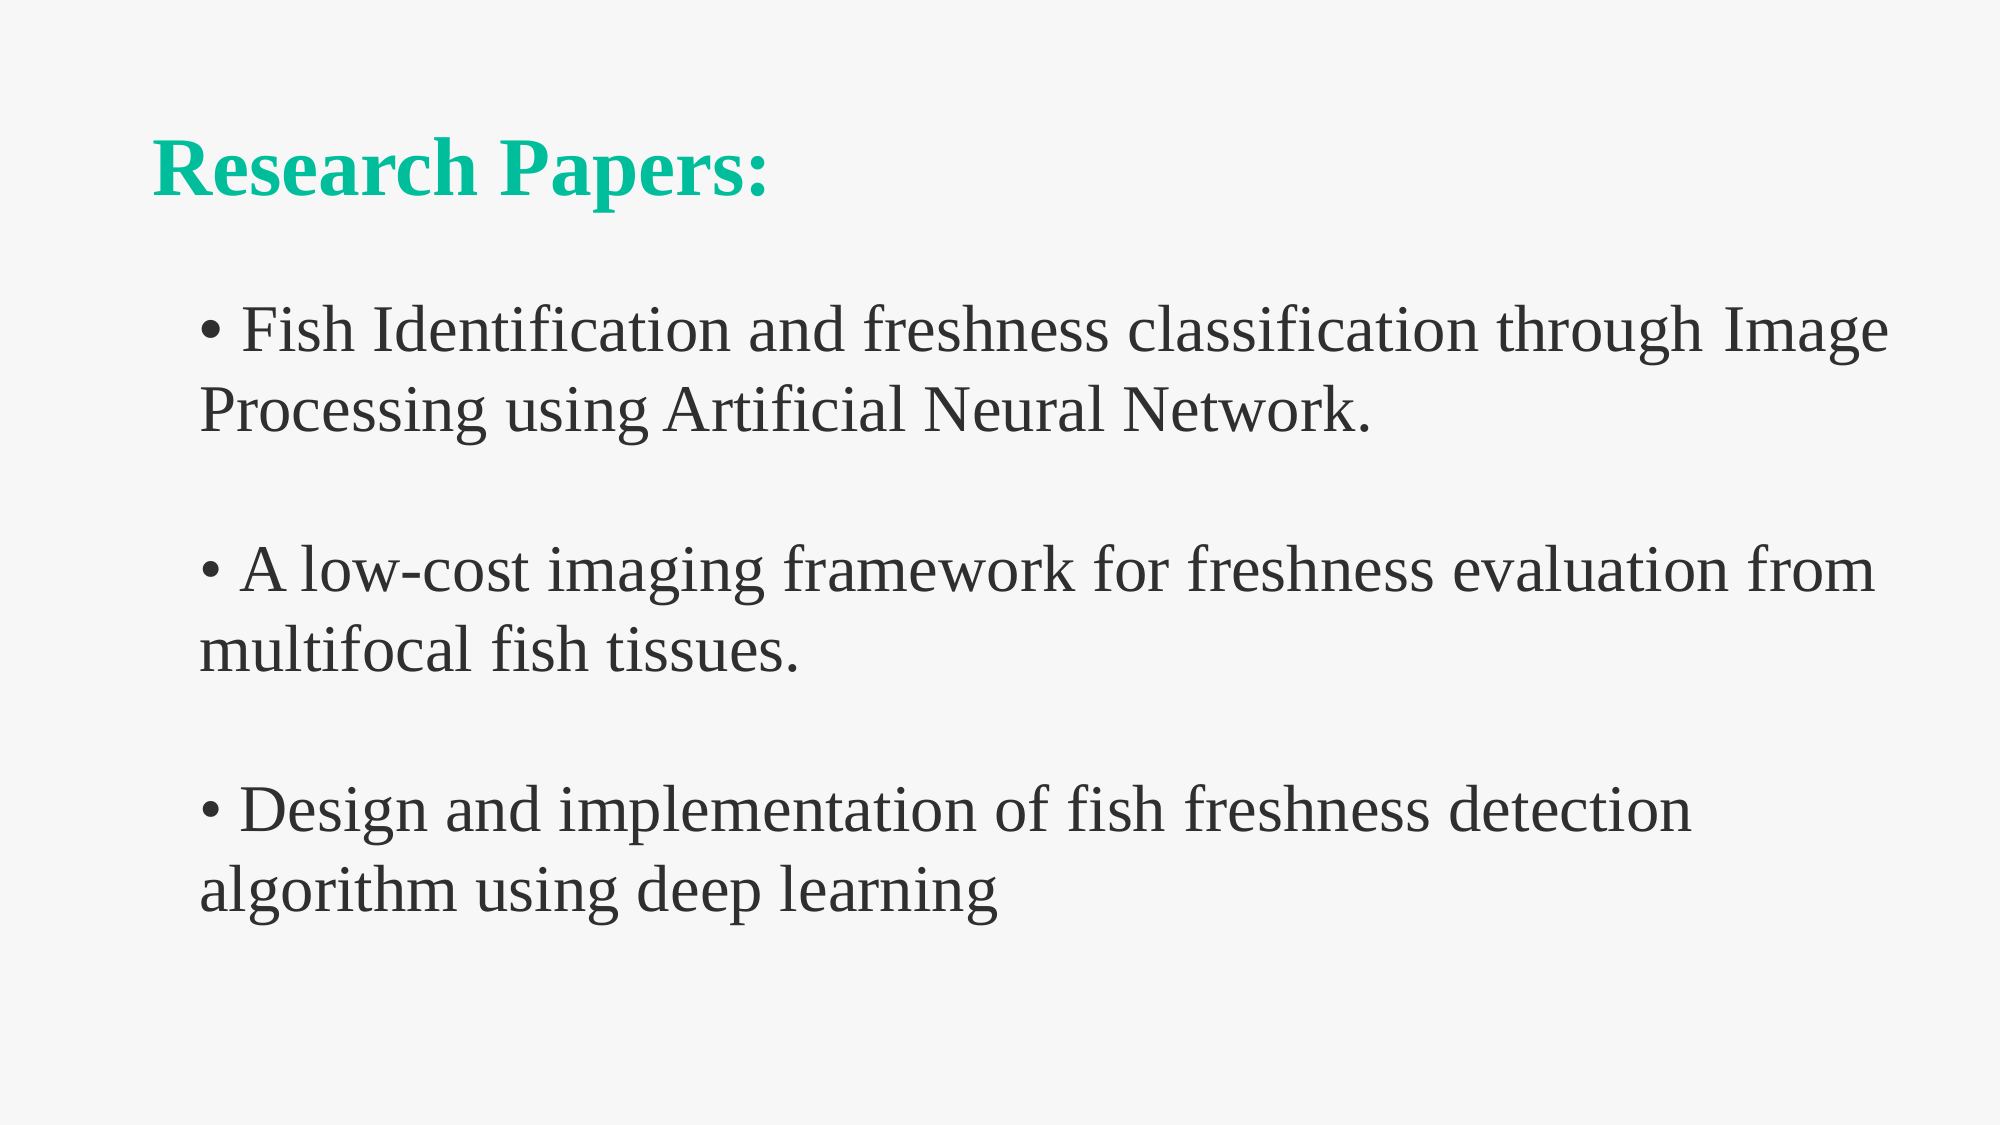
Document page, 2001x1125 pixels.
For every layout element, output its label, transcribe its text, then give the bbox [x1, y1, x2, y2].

text_box • Fish Identification and freshness classification through Image Processing using Artificial Neural Network. • A low-cost imaging framework for freshness evaluation from multifocal fish tissues. • Design and implementation of fish freshness detection algorithm using deep learning [184, 277, 1910, 932]
text_box Research Papers: [137, 59, 1863, 278]
